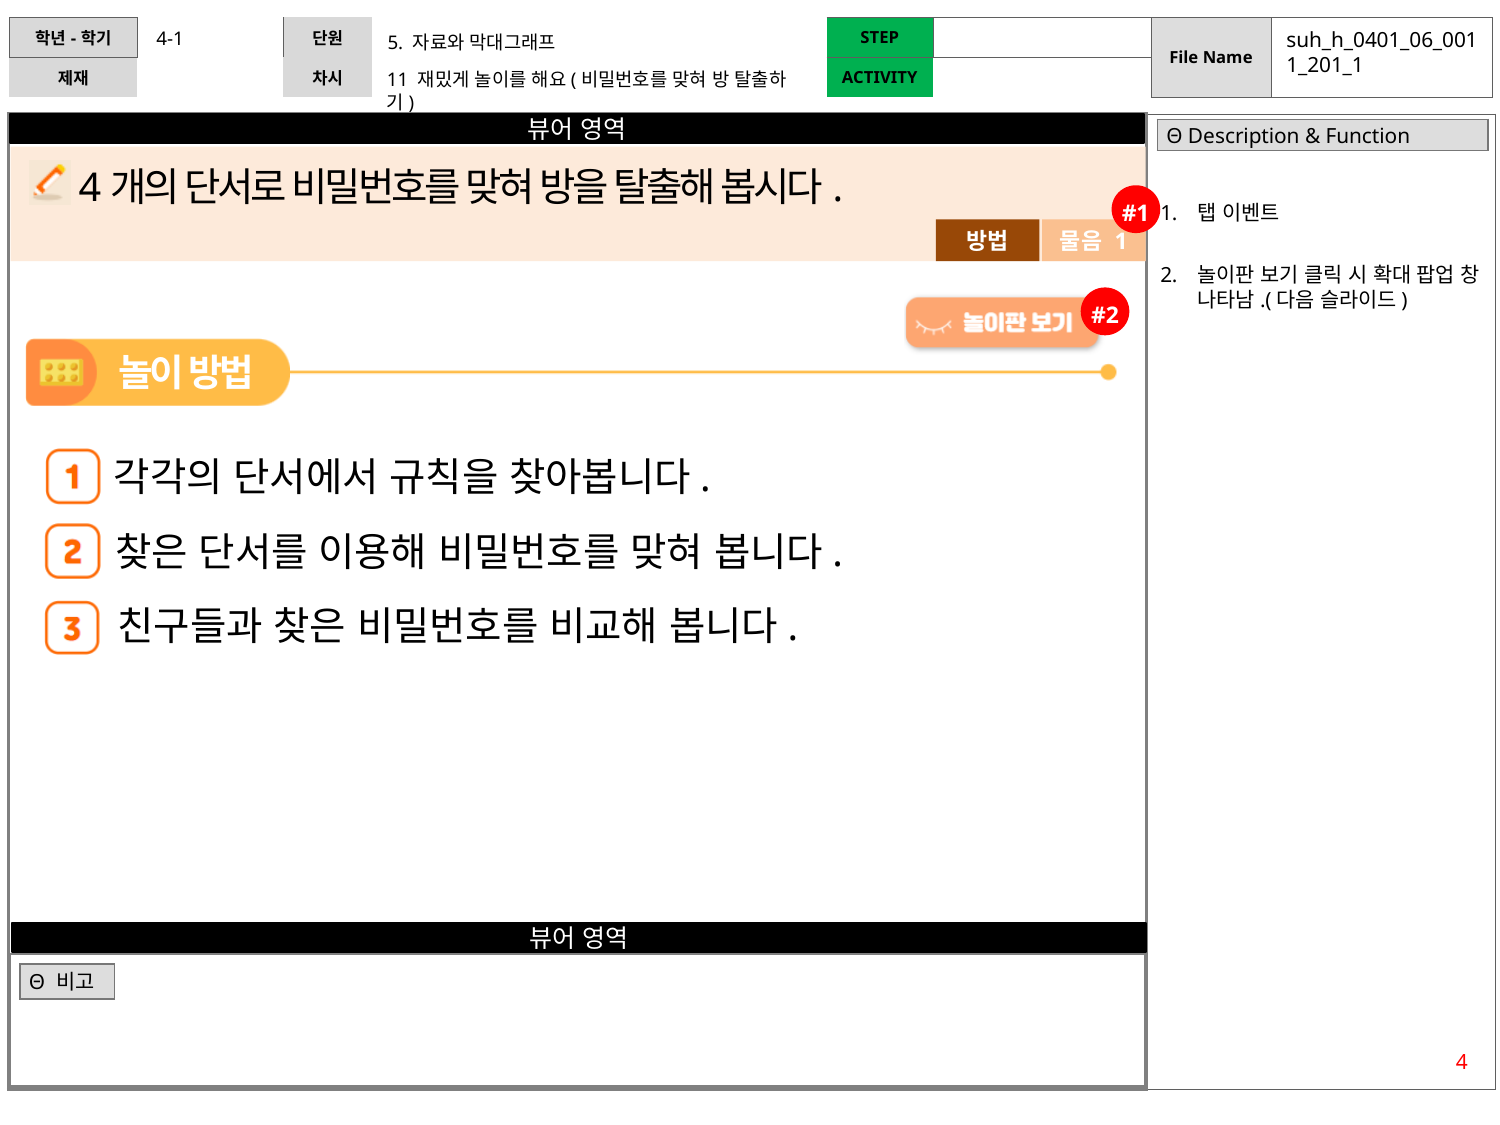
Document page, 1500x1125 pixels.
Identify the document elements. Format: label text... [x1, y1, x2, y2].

table_header Θ Description & Function [1158, 120, 1487, 150]
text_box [935, 219, 1146, 262]
picture [903, 290, 1106, 360]
text_box 11 재밌게 놀이를 해요(비밀번호를 맞혀 방 탈출하기) [372, 60, 821, 96]
text_box 찾은 단서를 이용해 비밀번호를 맞혀 봅니다. [102, 519, 1053, 582]
picture [44, 446, 104, 506]
text_box 친구들과 찾은 비밀번호를 비교해 봅니다. [102, 593, 1055, 656]
text_box 4개의 단서로 비밀번호를 맞혀 방을 탈출해 봅시다. [63, 154, 1150, 218]
text_box 4-1 [141, 18, 284, 55]
picture [42, 597, 103, 658]
text_box 각각의 단서에서 규칙을 찾아봅니다. [101, 444, 1052, 508]
text_box #2 [1091, 285, 1132, 333]
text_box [23, 334, 1129, 410]
text_box [1145, 320, 1500, 326]
picture [42, 520, 102, 582]
text_box 탭 이벤트 놀이판 보기 클릭 시 확대 팝업 창 나타남.(다음 슬라이드) [1145, 160, 1500, 320]
text_box suh_h_0401_06_0011_201_1 [1271, 18, 1500, 84]
picture [29, 160, 71, 205]
text_box #1 [1109, 183, 1163, 232]
text_box 5. 자료와 막대그래프 [372, 23, 828, 48]
text_box [9, 145, 1148, 263]
